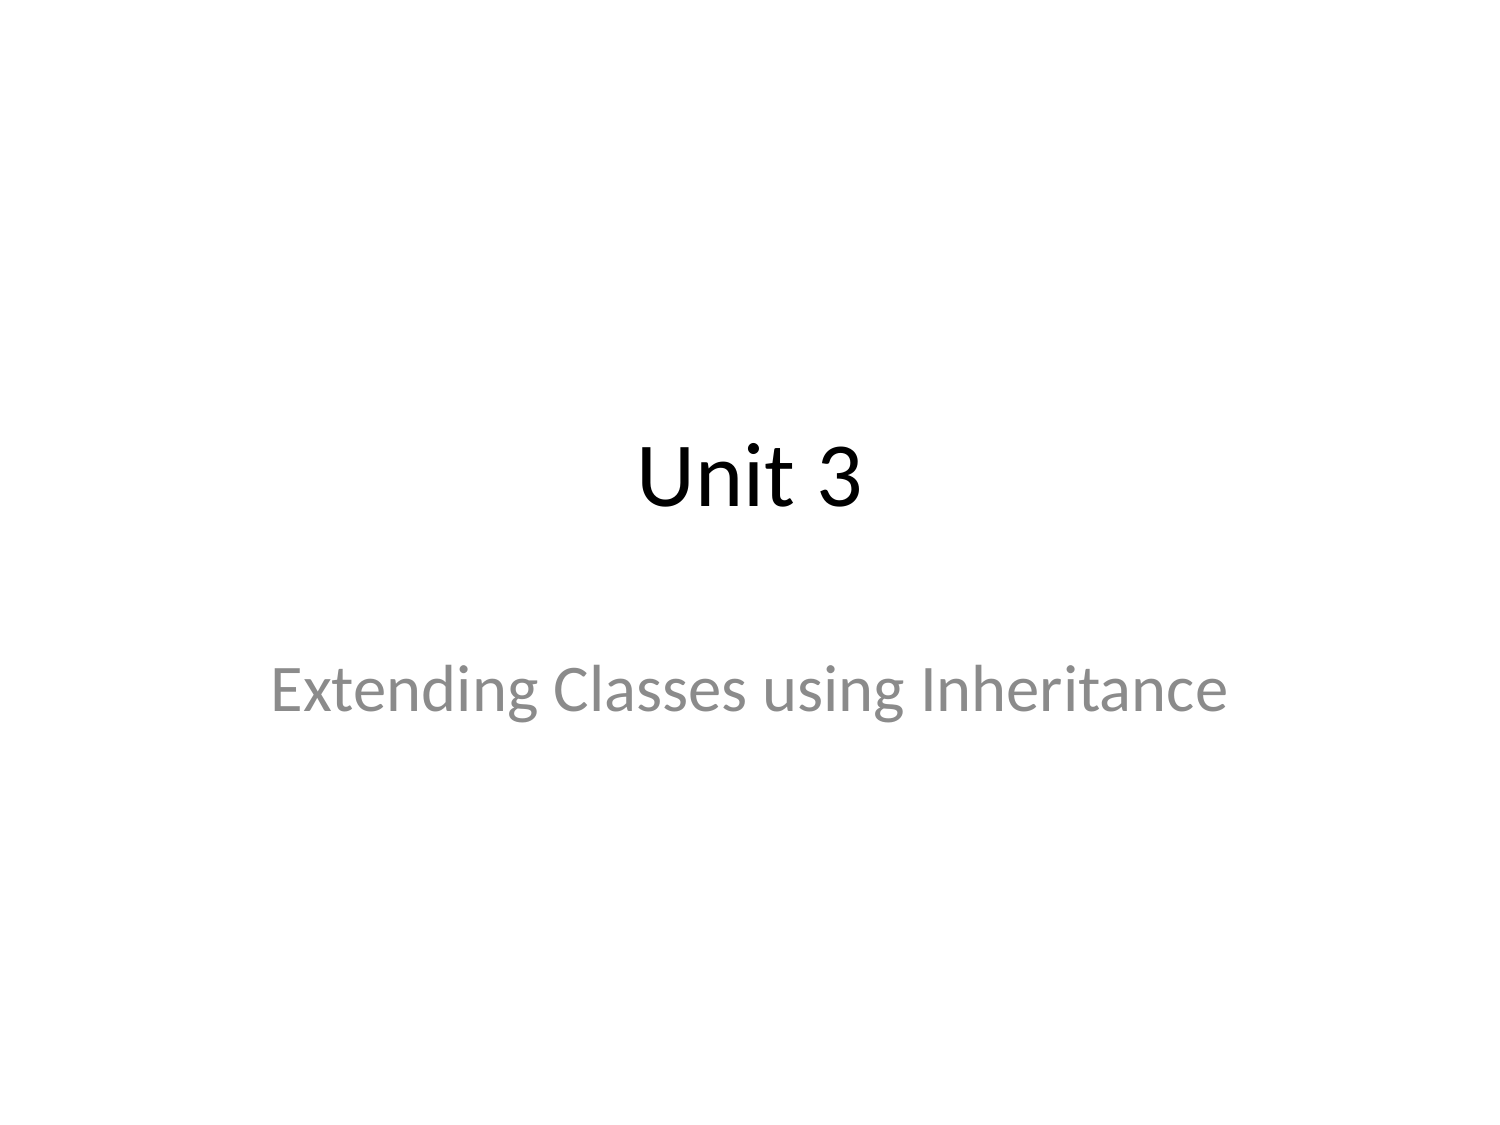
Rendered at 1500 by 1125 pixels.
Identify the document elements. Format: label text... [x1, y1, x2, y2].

subtitle Extending Classes using Inheritance [225, 637, 1275, 925]
title Unit 3 [112, 349, 1388, 591]
